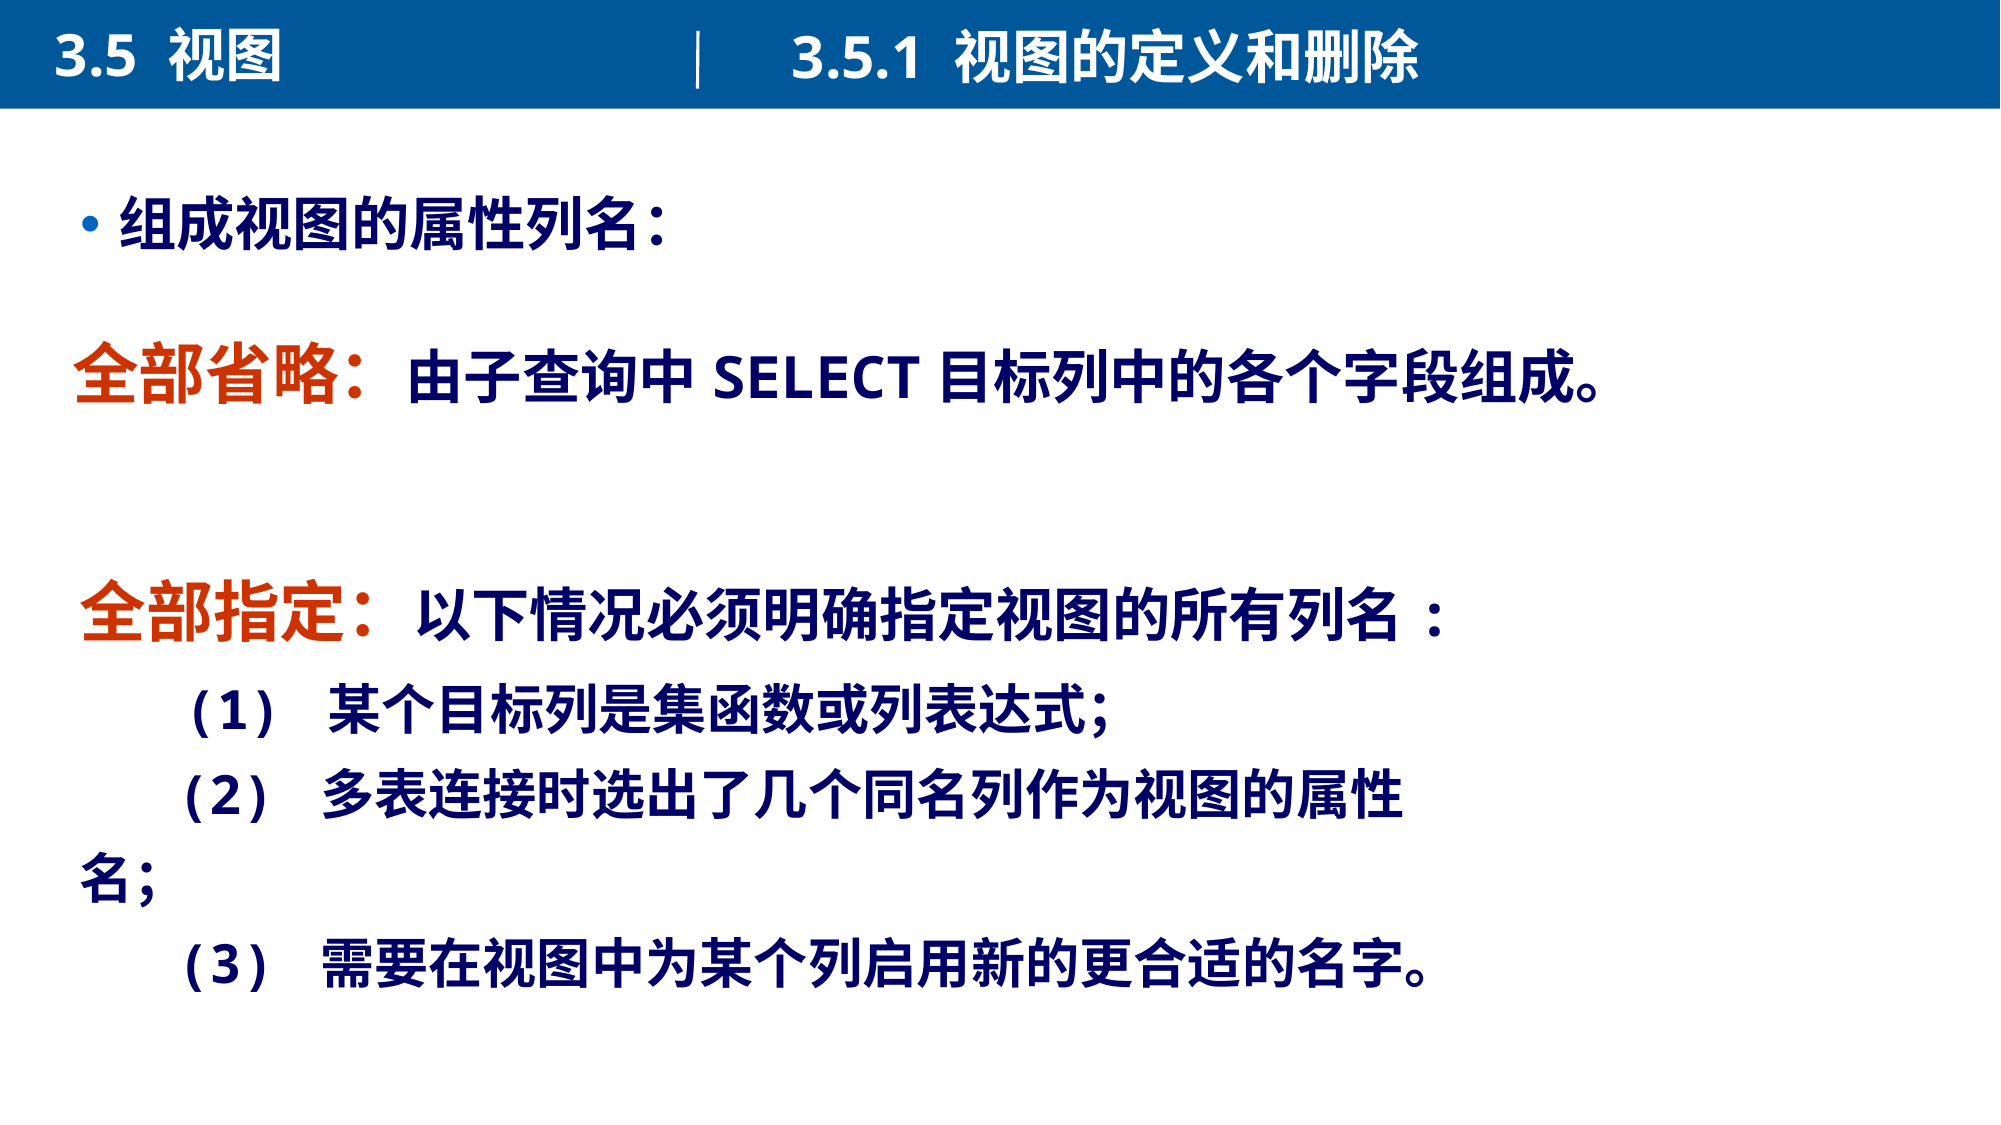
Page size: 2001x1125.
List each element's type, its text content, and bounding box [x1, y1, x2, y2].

text_box [0, 0, 2000, 109]
text_box 3.5 视图 [40, 10, 870, 96]
text_box 全部省略：由子查询中SELECT目标列中的各个字段组成。 [26, 324, 1649, 488]
text_box 全部指定：以下情况必须明确指定视图的所有列名: (1) 某个目标列是集函数或列表达式； (2) 多表连接时选出了几个同名列作为视图的属性名； (3) 需要在视图中为某个列启用新的更合适的名字。 [64, 562, 1464, 1002]
text_box 组成视图的属性列名： [65, 187, 1363, 288]
text_box 3.5.1 视图的定义和删除 [777, 12, 2000, 98]
